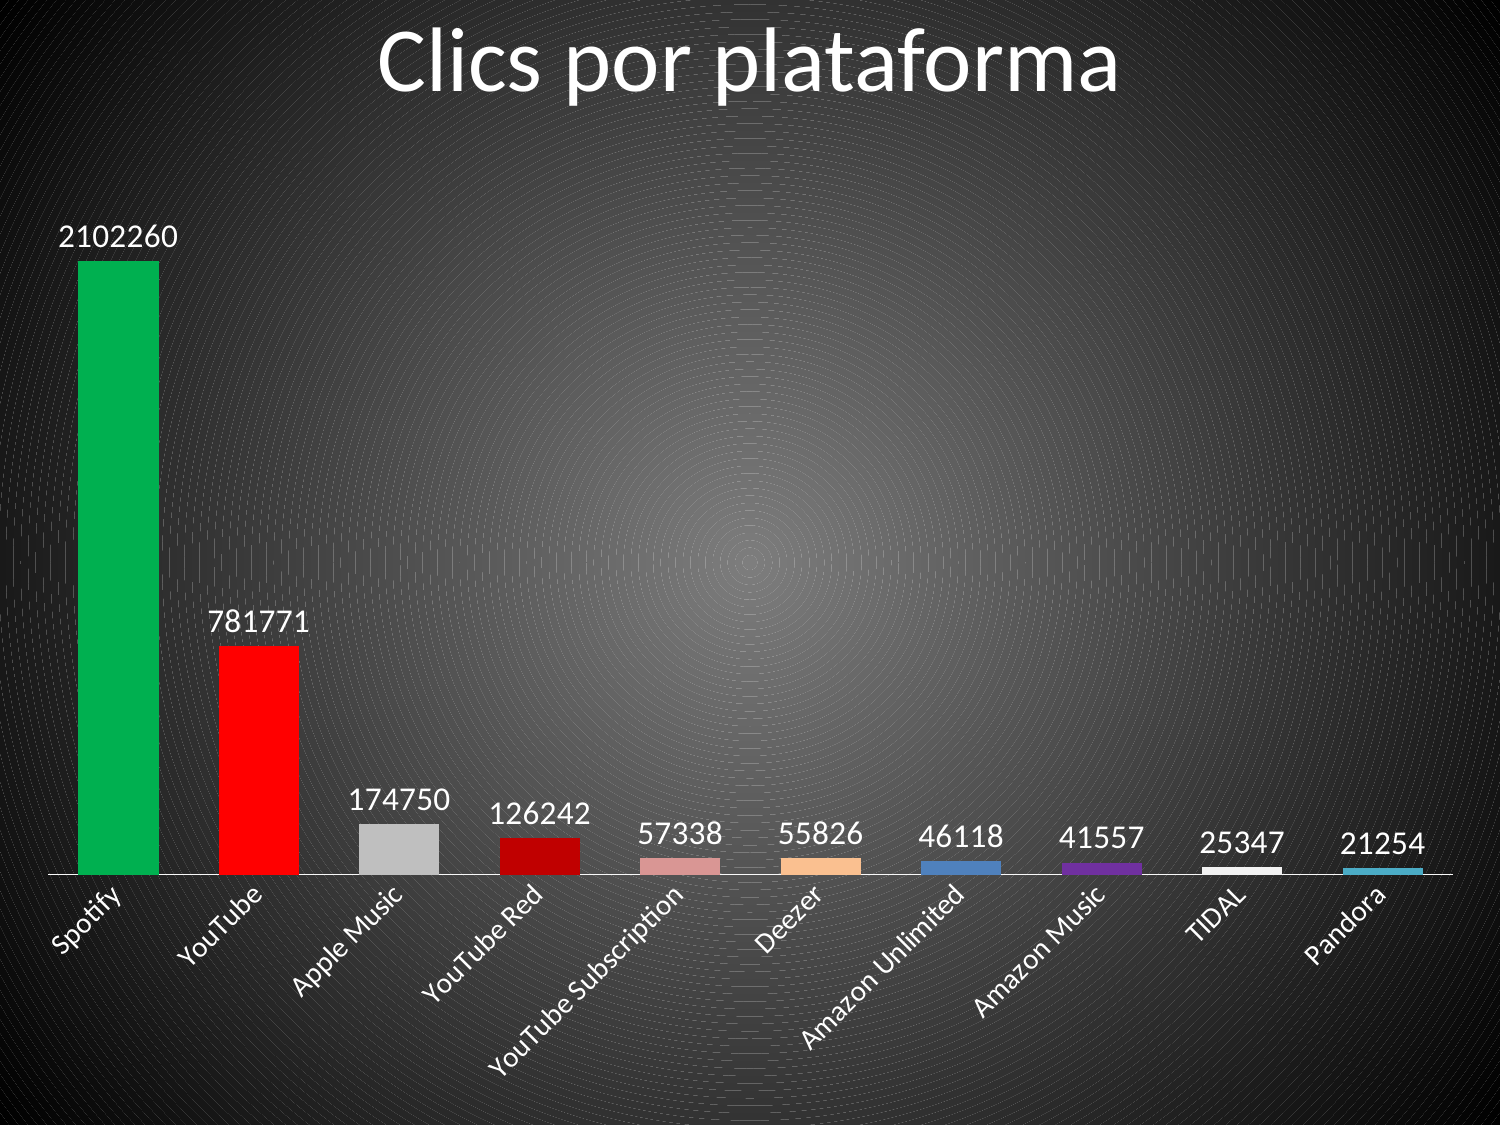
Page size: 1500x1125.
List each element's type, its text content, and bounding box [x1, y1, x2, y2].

title Clics por plataforma [75, 0, 1425, 123]
chart [17, 125, 1483, 1107]
